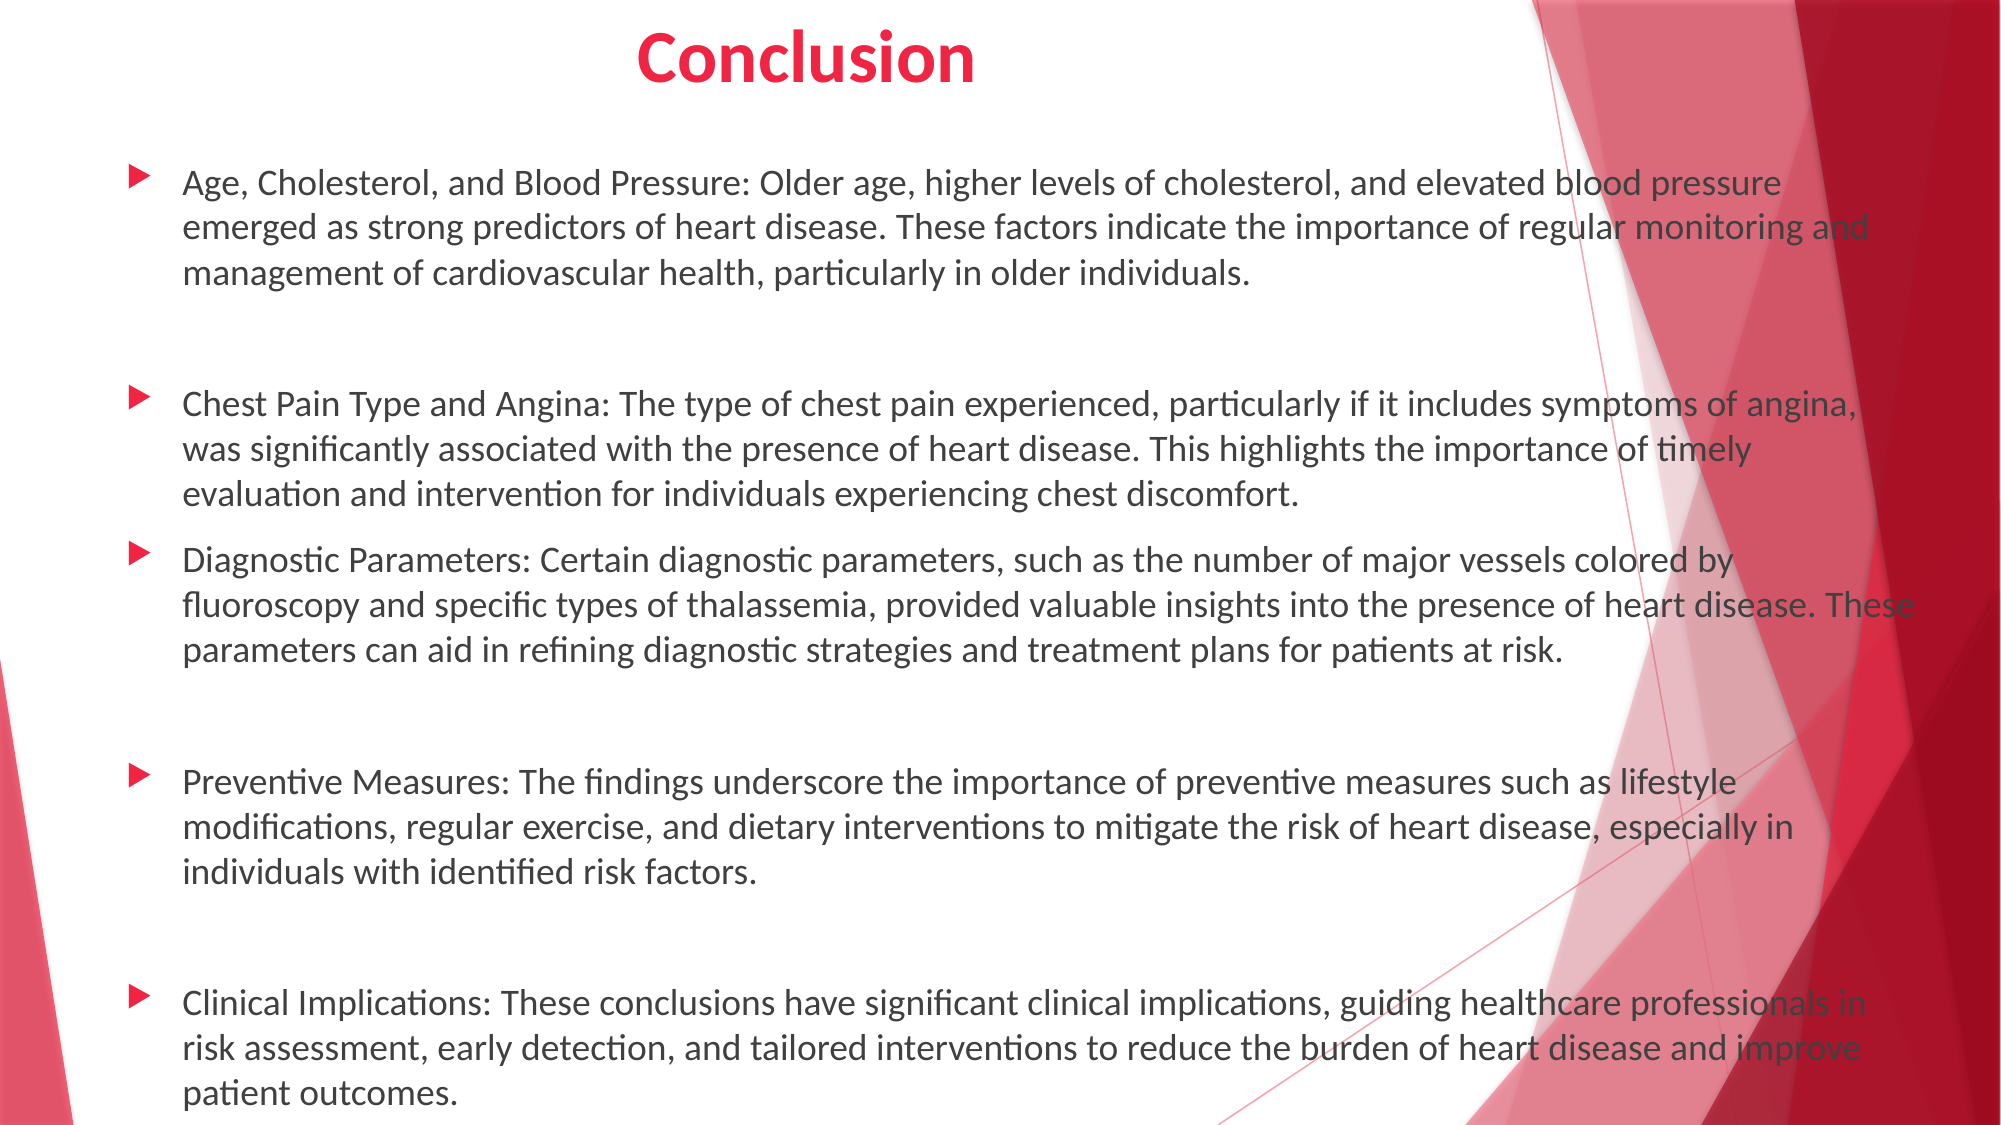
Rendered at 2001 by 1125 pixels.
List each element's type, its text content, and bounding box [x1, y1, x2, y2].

title Conclusion [111, 0, 1522, 149]
list Age, Cholesterol, and Blood Pressure: Older age, higher levels of cholesterol, and elevated blood pressure emerged as strong predictors of heart disease. These factors indicate the importance of regular monitoring and management of cardiovascular health, particularly in older individuals. Chest Pain Type and Angina: The type of chest pain experienced, particularly if it includes symptoms of angina, was significantly associated with the presence of heart disease. This highlights the importance of timely evaluation and intervention for individuals experiencing chest discomfort. Diagnostic Parameters: Certain diagnostic parameters, such as the number of major vessels colored by fluoroscopy and specific types of thalassemia, provided valuable insights into the presence of heart disease. These parameters can aid in refining diagnostic strategies and treatment plans for patients at risk. Preventive Measures: The findings underscore the importance of preventive measures such as lifestyle modifications, regular exercise, and dietary interventions to mitigate the risk of heart disease, especially in individuals with identified risk factors. Clinical Implications: These conclusions have significant clinical implications, guiding healthcare professionals in risk assessment, early detection, and tailored interventions to reduce the burden of heart disease and improve patient outcomes. [111, 149, 1936, 1125]
